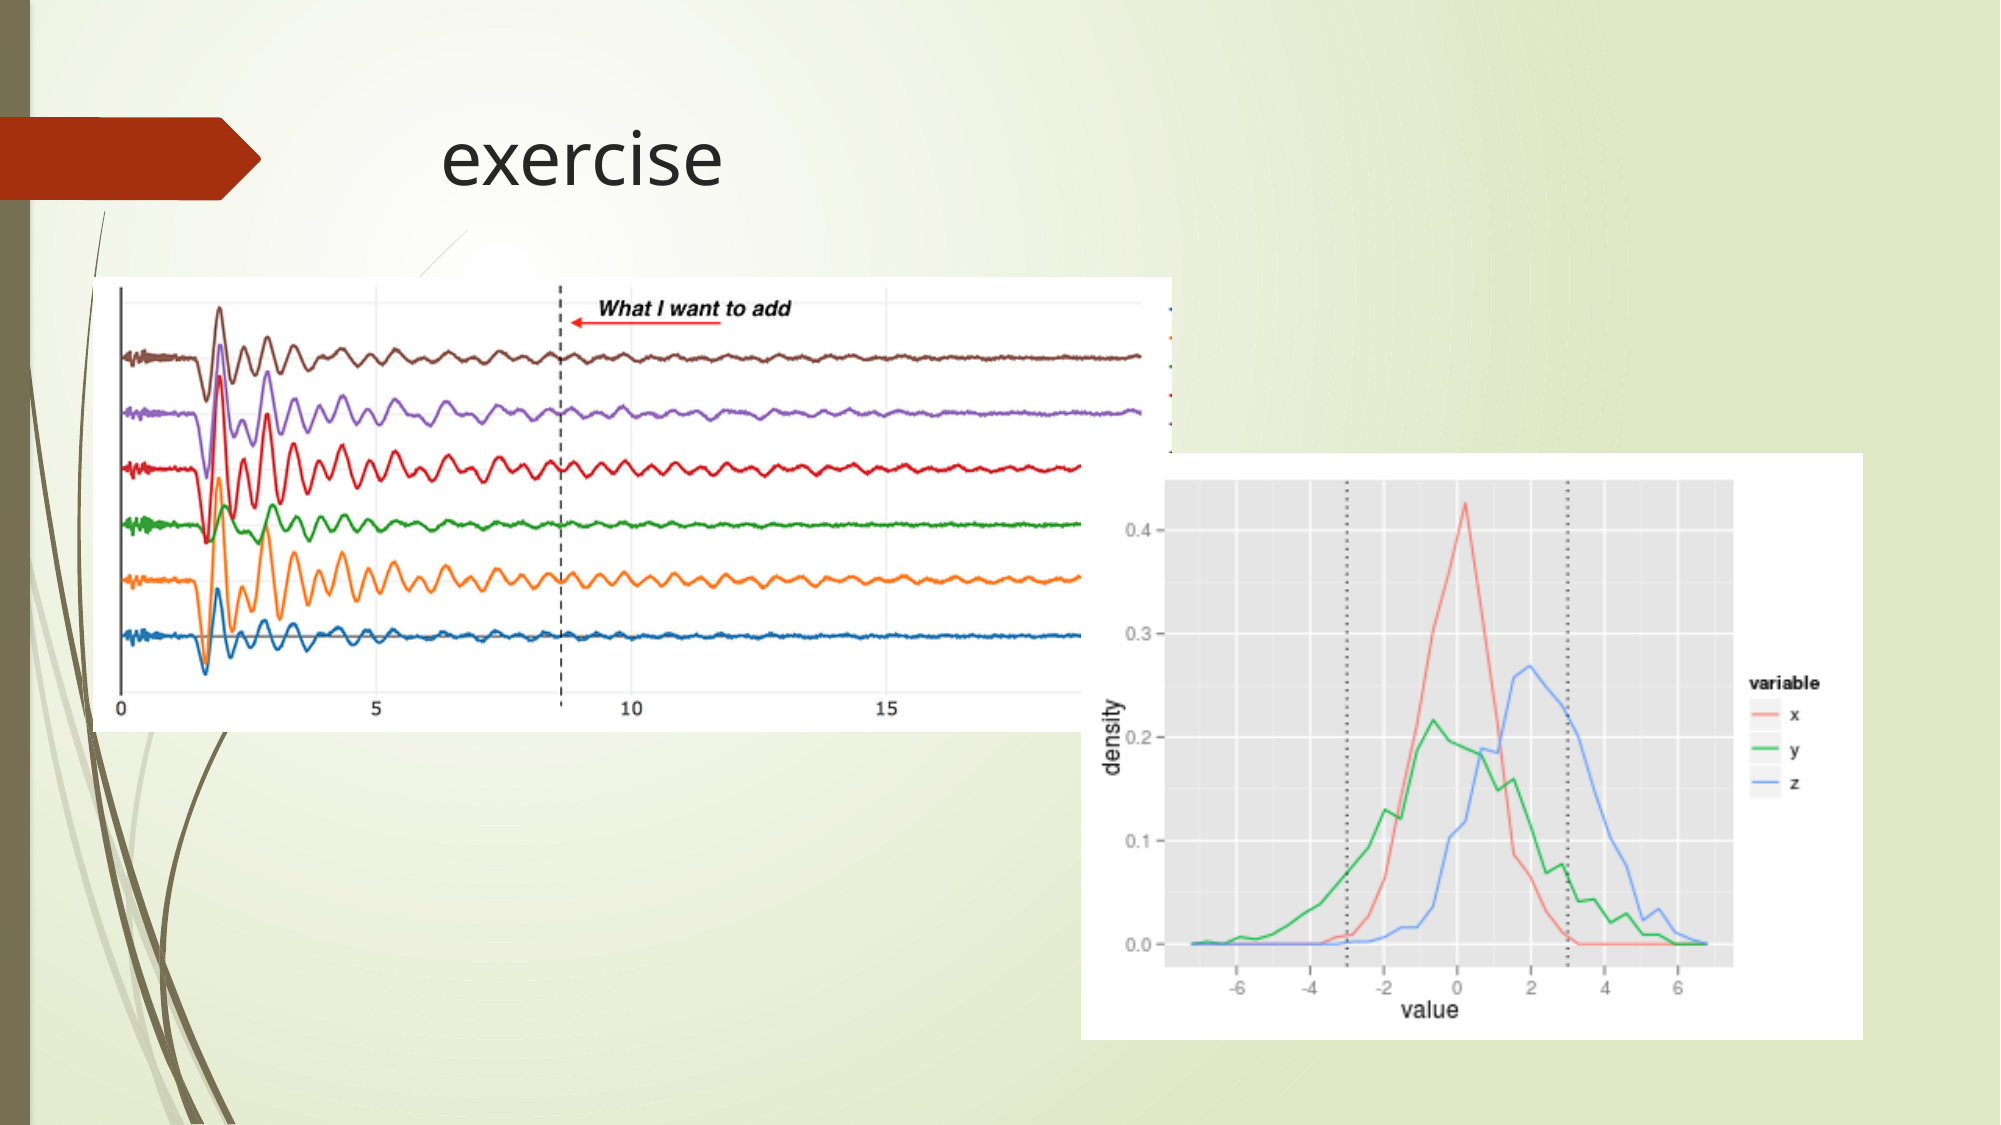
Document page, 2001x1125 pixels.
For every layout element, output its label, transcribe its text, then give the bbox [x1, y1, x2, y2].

picture [1080, 453, 1863, 1040]
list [93, 277, 1172, 733]
title exercise [425, 102, 1888, 313]
